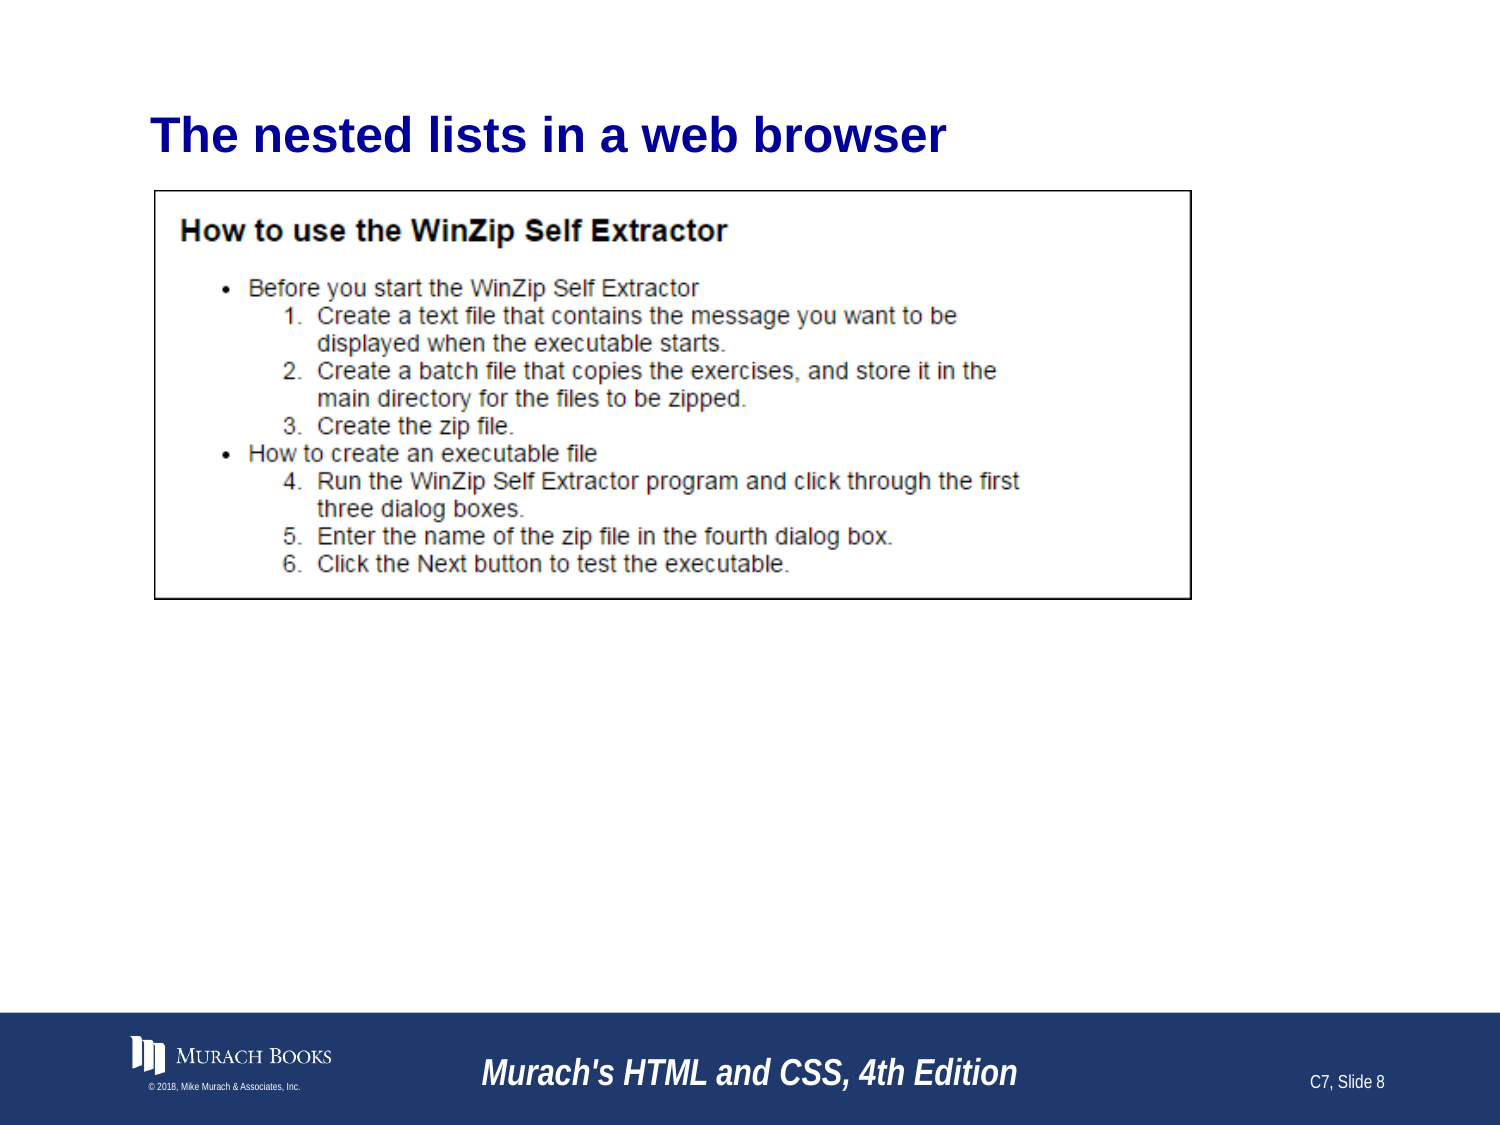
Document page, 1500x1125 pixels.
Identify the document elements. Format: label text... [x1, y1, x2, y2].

slide_number Murach's HTML and CSS, 4th Edition [450, 1025, 1050, 1100]
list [154, 190, 1192, 601]
footer © 2018, Mike Murach & Associates, Inc. [0, 1025, 450, 1100]
slide_number C7, Slide 8 [1087, 1025, 1400, 1100]
title The nested lists in a web browser [150, 102, 1350, 164]
